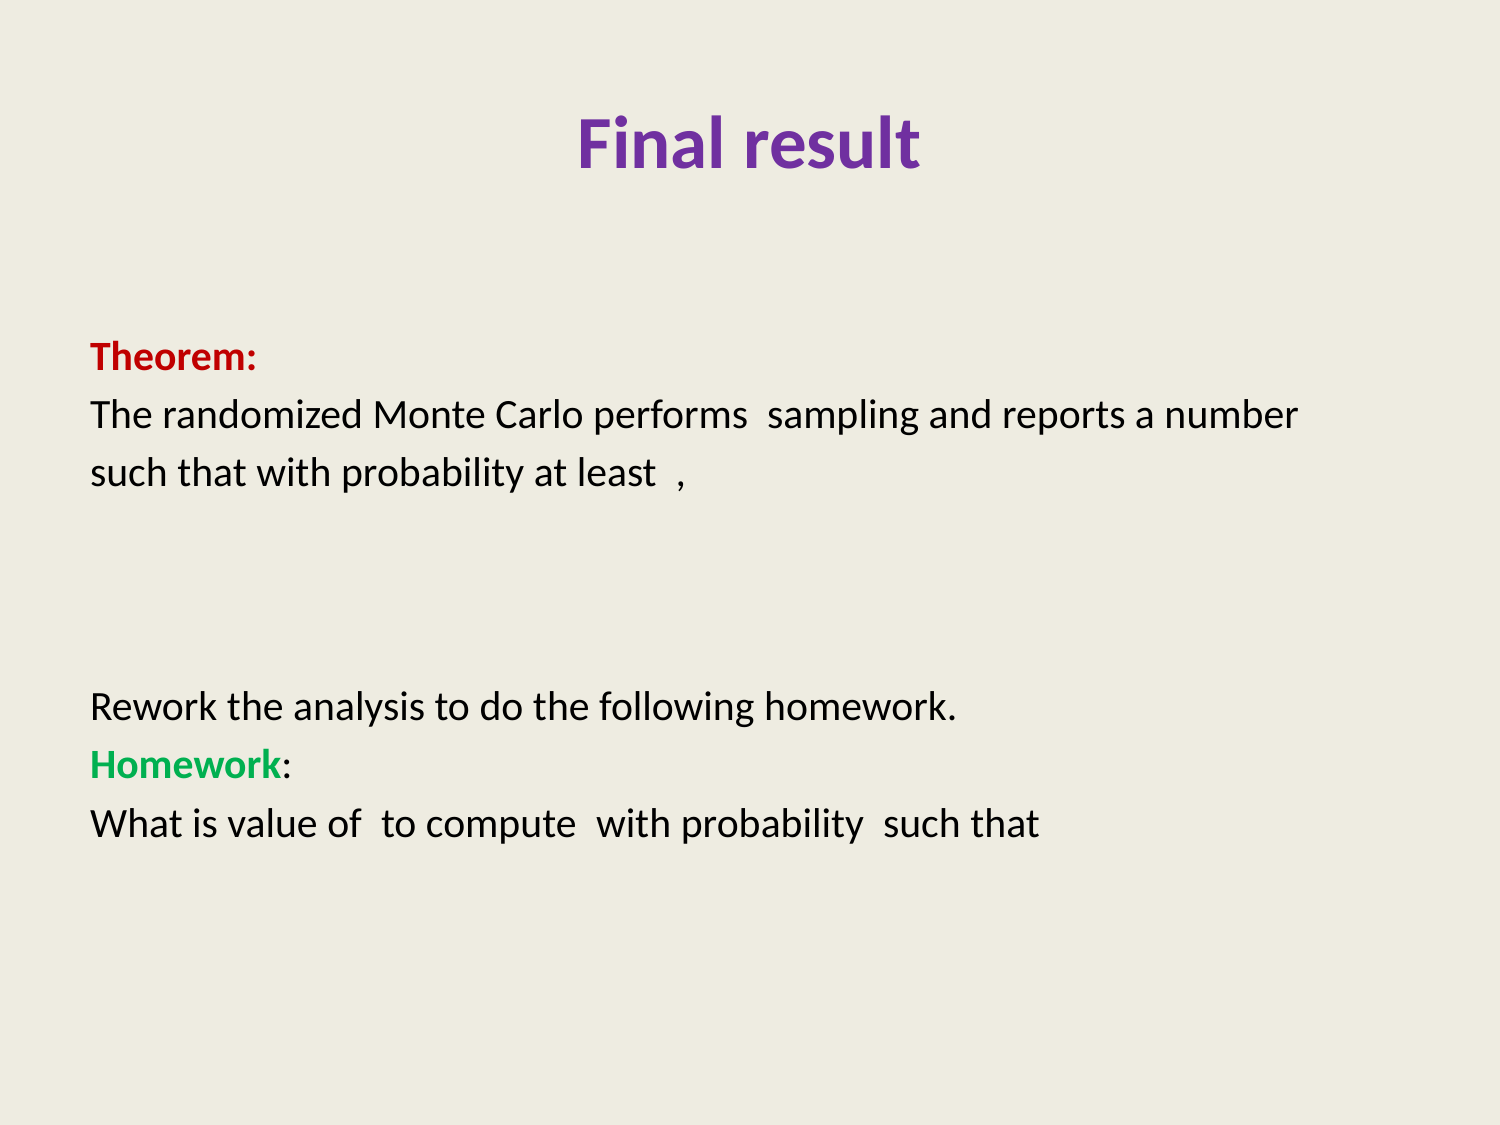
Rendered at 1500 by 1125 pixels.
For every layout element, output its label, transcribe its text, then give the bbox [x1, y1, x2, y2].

title Final result [75, 45, 1425, 233]
